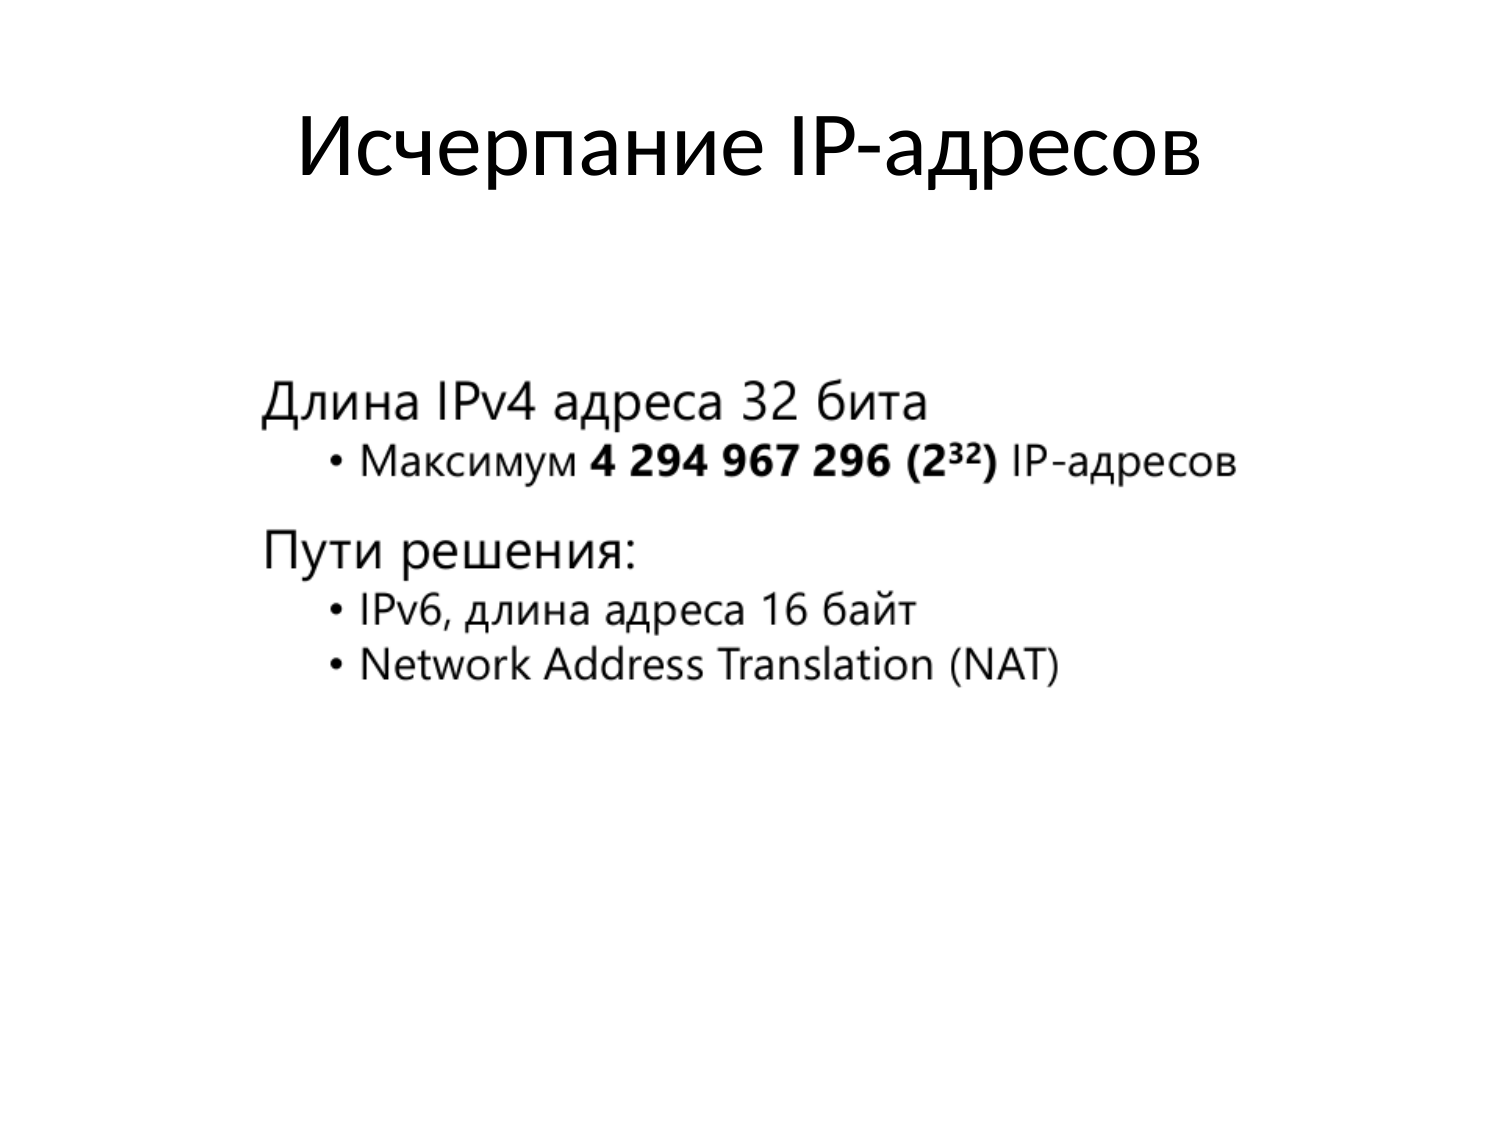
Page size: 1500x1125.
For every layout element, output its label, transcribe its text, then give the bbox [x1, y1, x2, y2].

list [212, 337, 1283, 723]
title Исчерпание IP-адресов [75, 45, 1425, 233]
